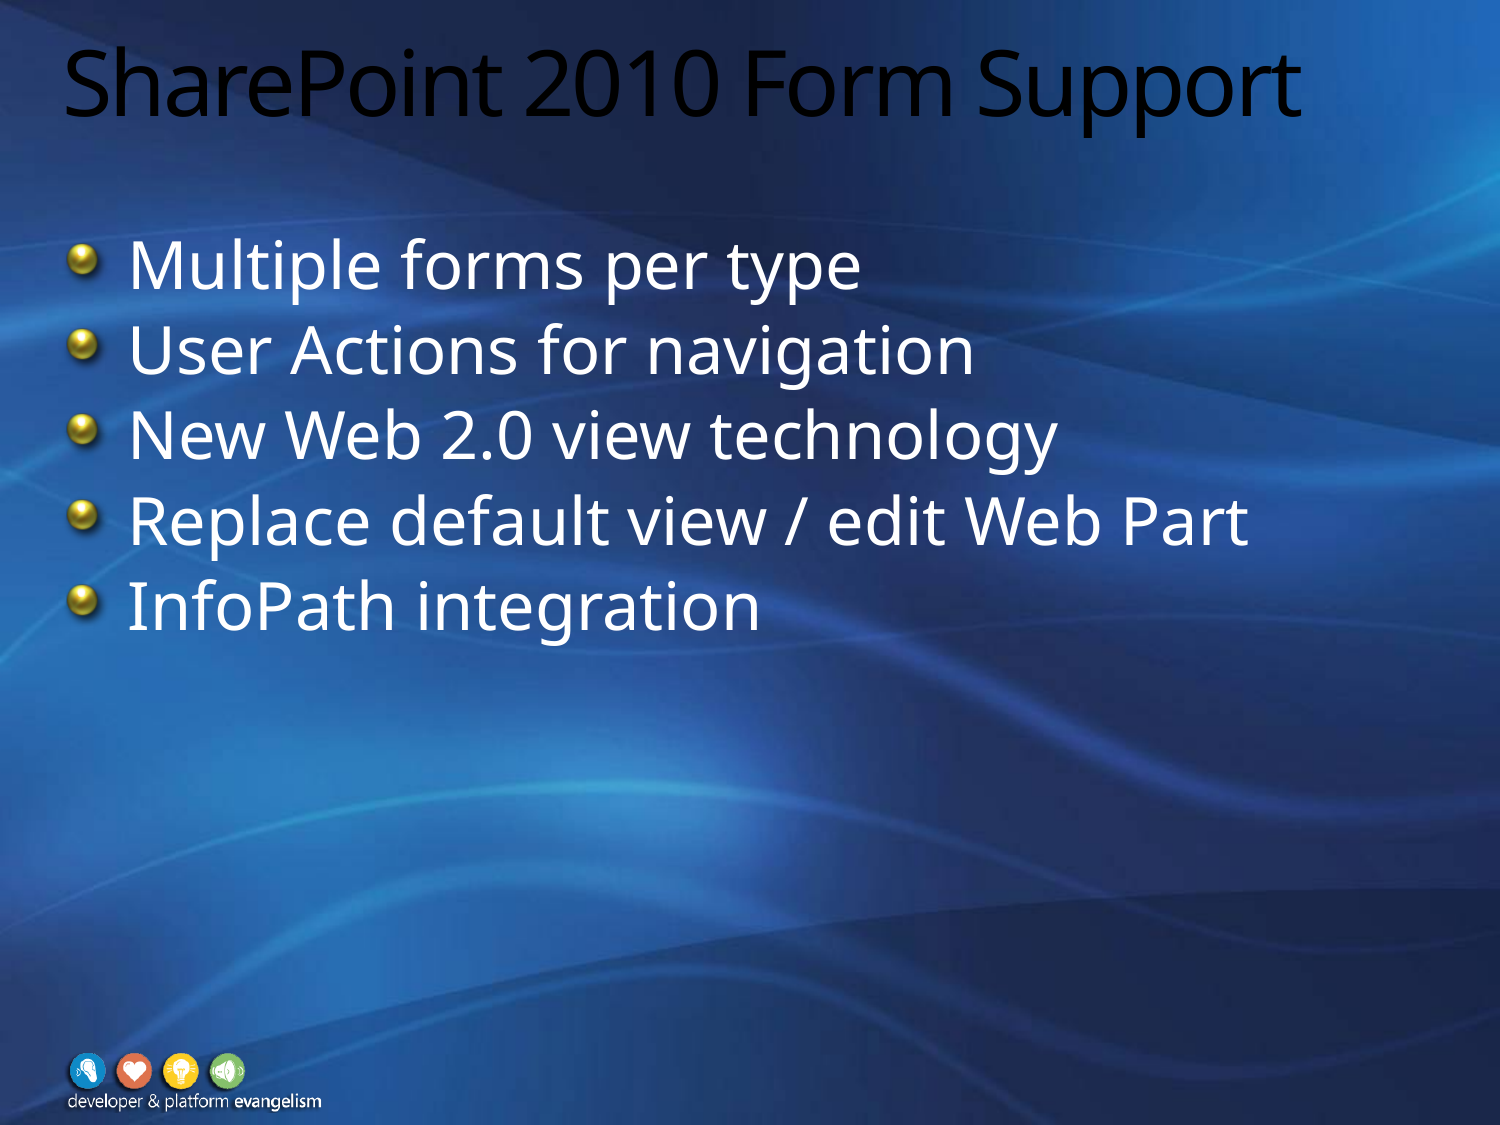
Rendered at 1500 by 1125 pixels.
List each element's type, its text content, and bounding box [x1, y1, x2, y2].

picture [0, 0, 1500, 1125]
title SharePoint 2010 Form Support [62, 37, 1438, 138]
list Multiple forms per type User Actions for navigation New Web 2.0 view technology Replace default view / edit Web Part InfoPath integration [62, 231, 1438, 660]
